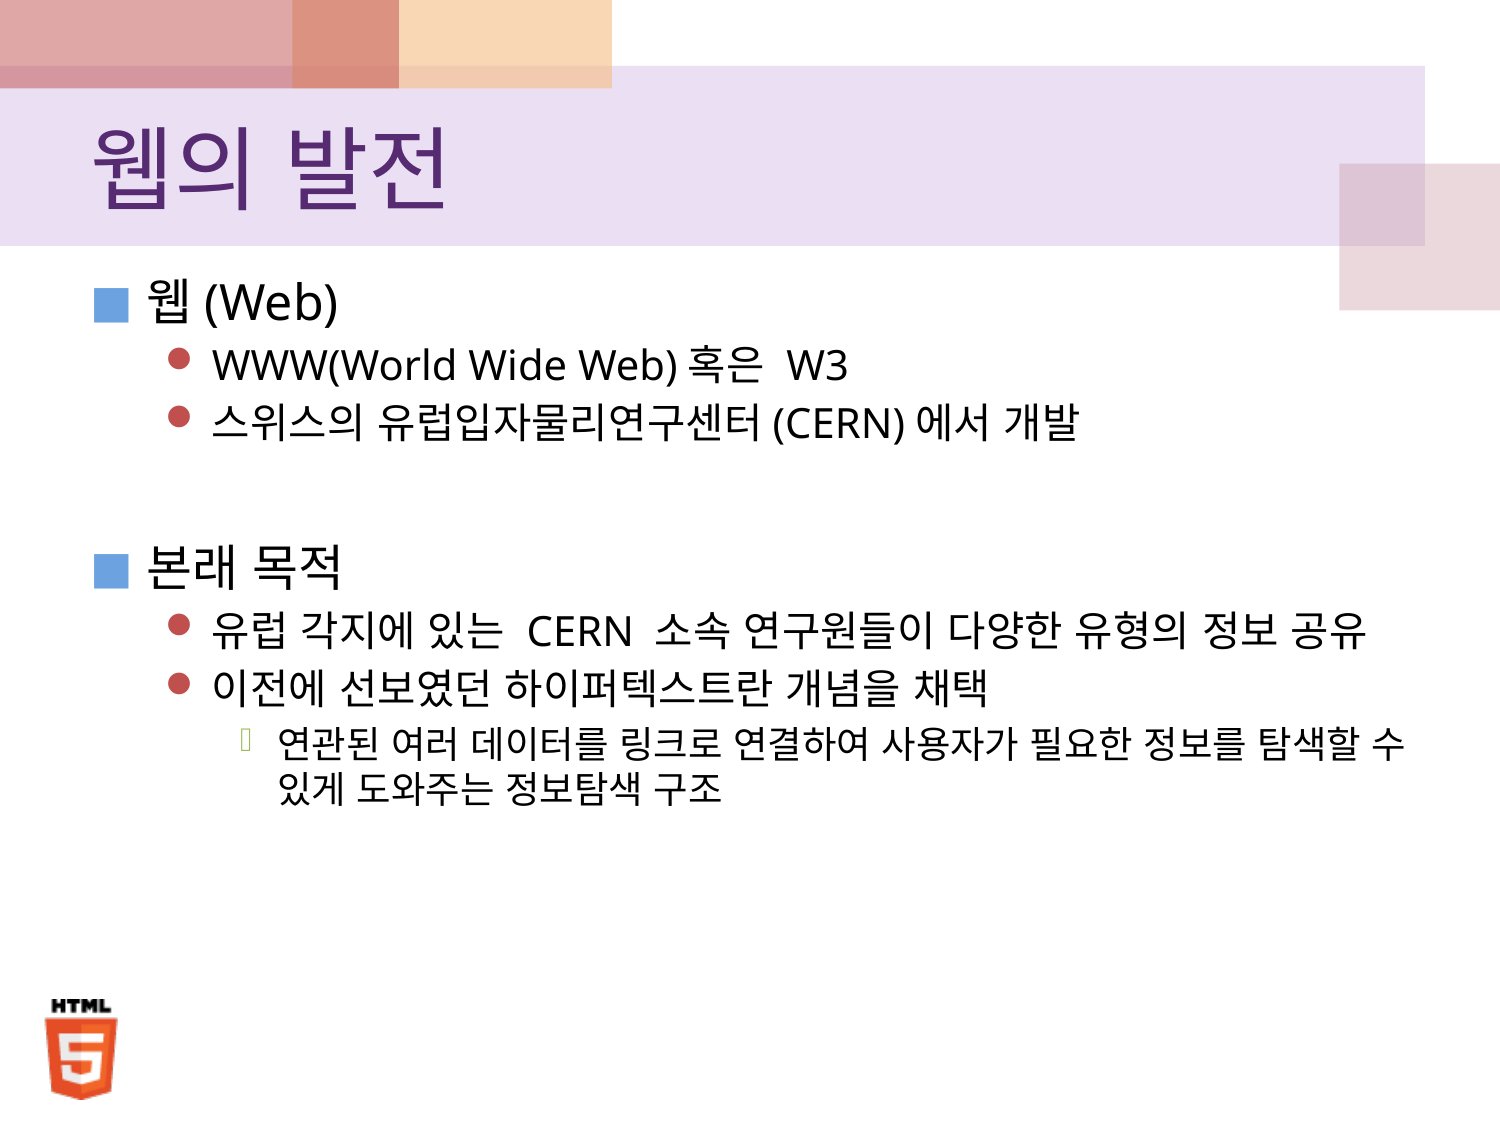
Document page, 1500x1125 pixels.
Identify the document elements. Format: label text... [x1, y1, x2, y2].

title 웹의 발전 [75, 88, 1425, 246]
picture [31, 999, 132, 1100]
list 웹(Web) WWW(World Wide Web)혹은 W3 스위스의 유럽입자물리연구센터(CERN)에서 개발 본래 목적 유럽 각지에 있는 CERN 소속 연구원들이 다양한 유형의 정보 공유 이전에 선보였던 하이퍼텍스트란 개념을 채택 연관된 여러 데이터를 링크로 연결하여 사용자가 필요한 정보를 탐색할 수 있게 도와주는 정보탐색 구조 [75, 262, 1425, 1005]
